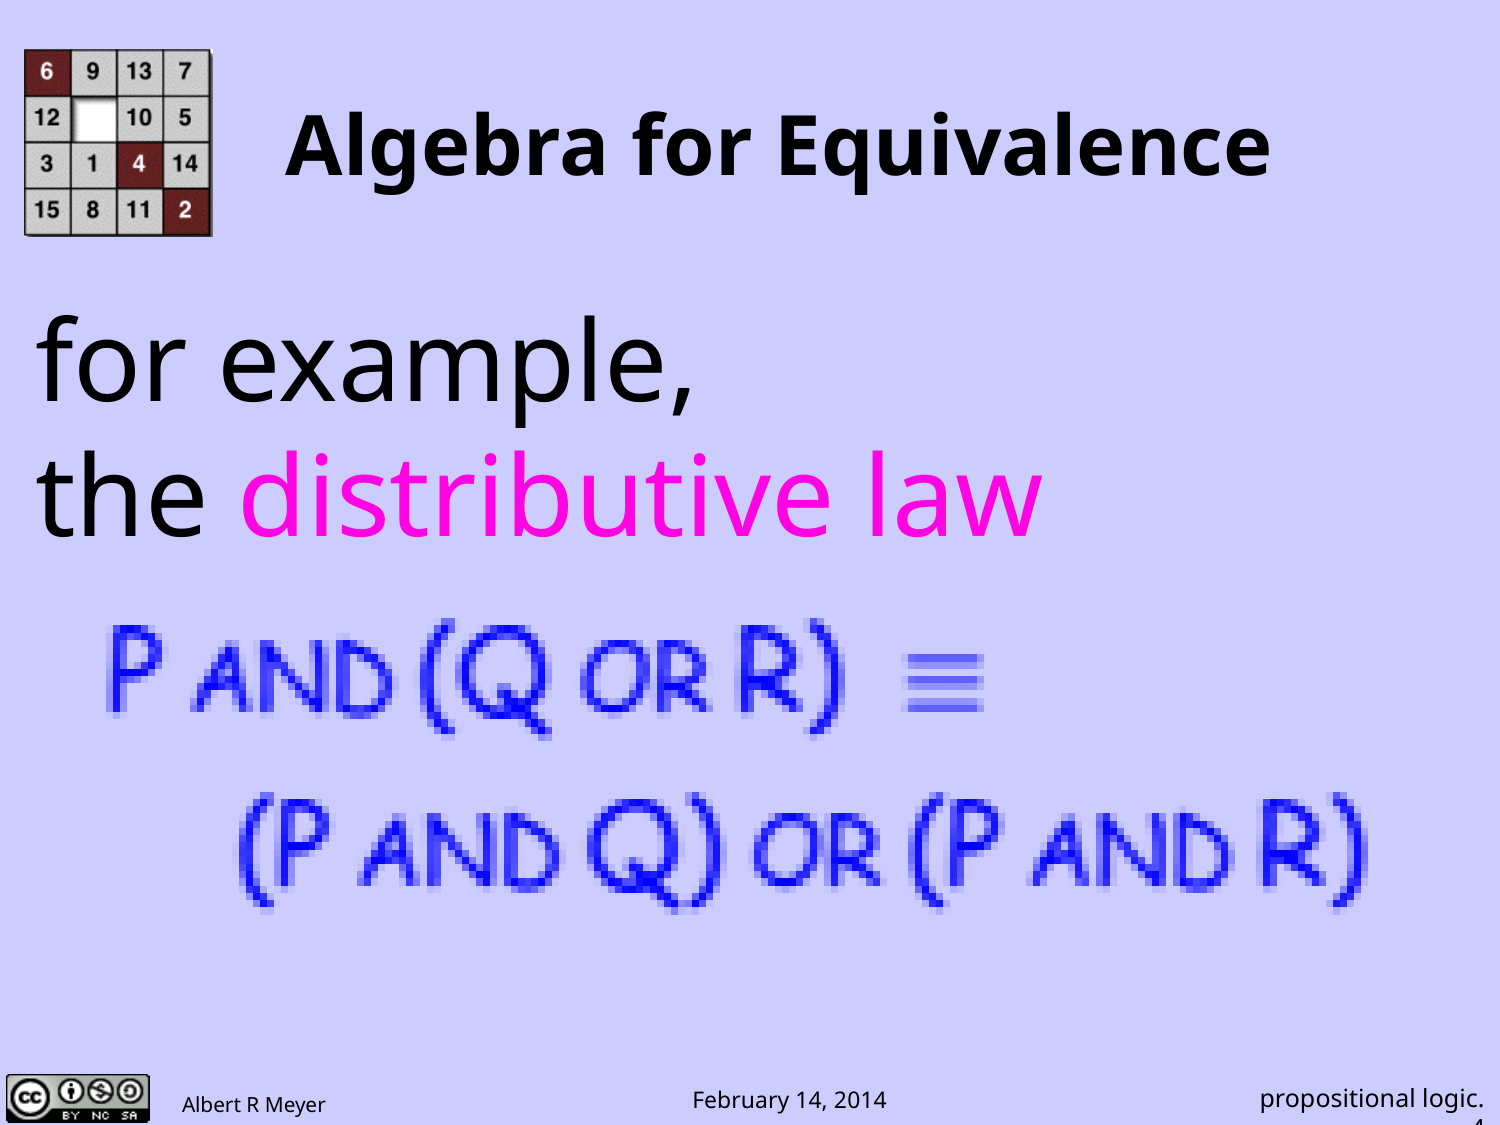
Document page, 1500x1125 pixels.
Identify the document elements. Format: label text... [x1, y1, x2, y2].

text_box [93, 597, 1396, 931]
picture [6, 1074, 150, 1123]
slide_number propositional logic.4 [1236, 1074, 1500, 1121]
title Algebra for Equivalence [270, 59, 1386, 225]
picture [24, 49, 213, 237]
text_box for example, the distributive law [20, 281, 1495, 702]
